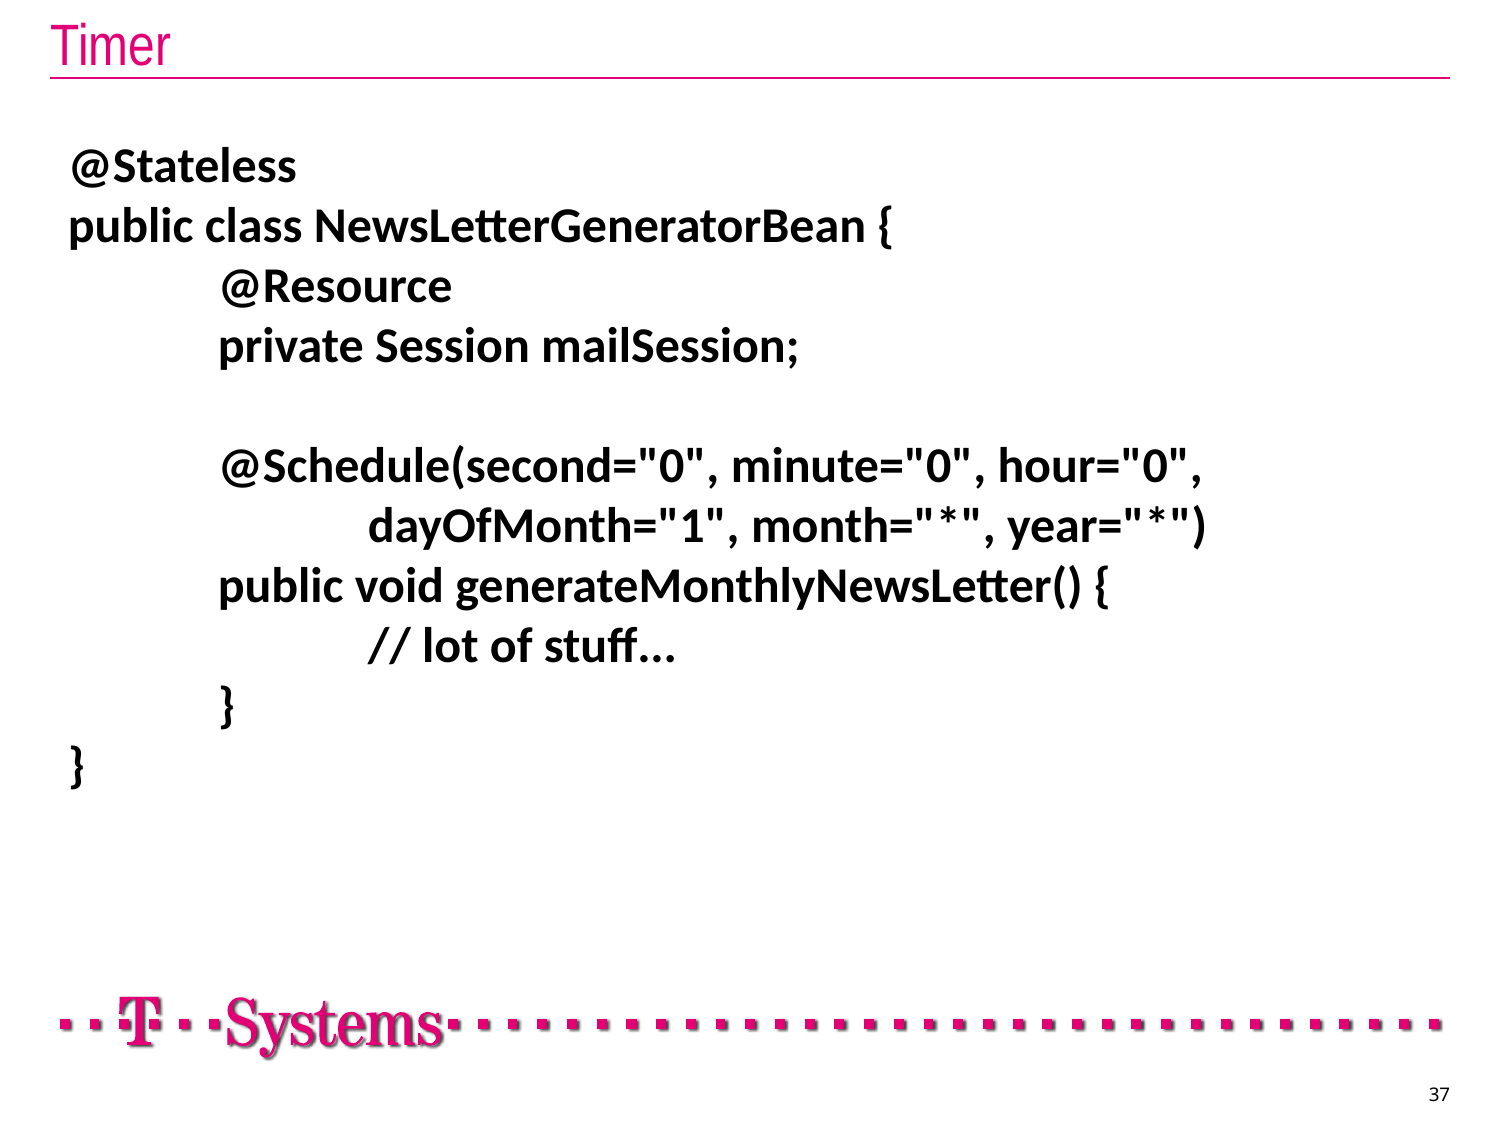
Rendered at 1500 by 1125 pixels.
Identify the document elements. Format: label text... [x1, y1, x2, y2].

text_box @Stateless public class NewsLetterGeneratorBean { @Resource private Session mailSession; @Schedule(second="0", minute="0", hour="0", dayOfMonth="1", month="*", year="*") public void generateMonthlyNewsLetter() { // lot of stuff... } } [53, 125, 1471, 801]
slide_number 37 [1361, 1082, 1451, 1107]
title Timer [50, 14, 1450, 91]
